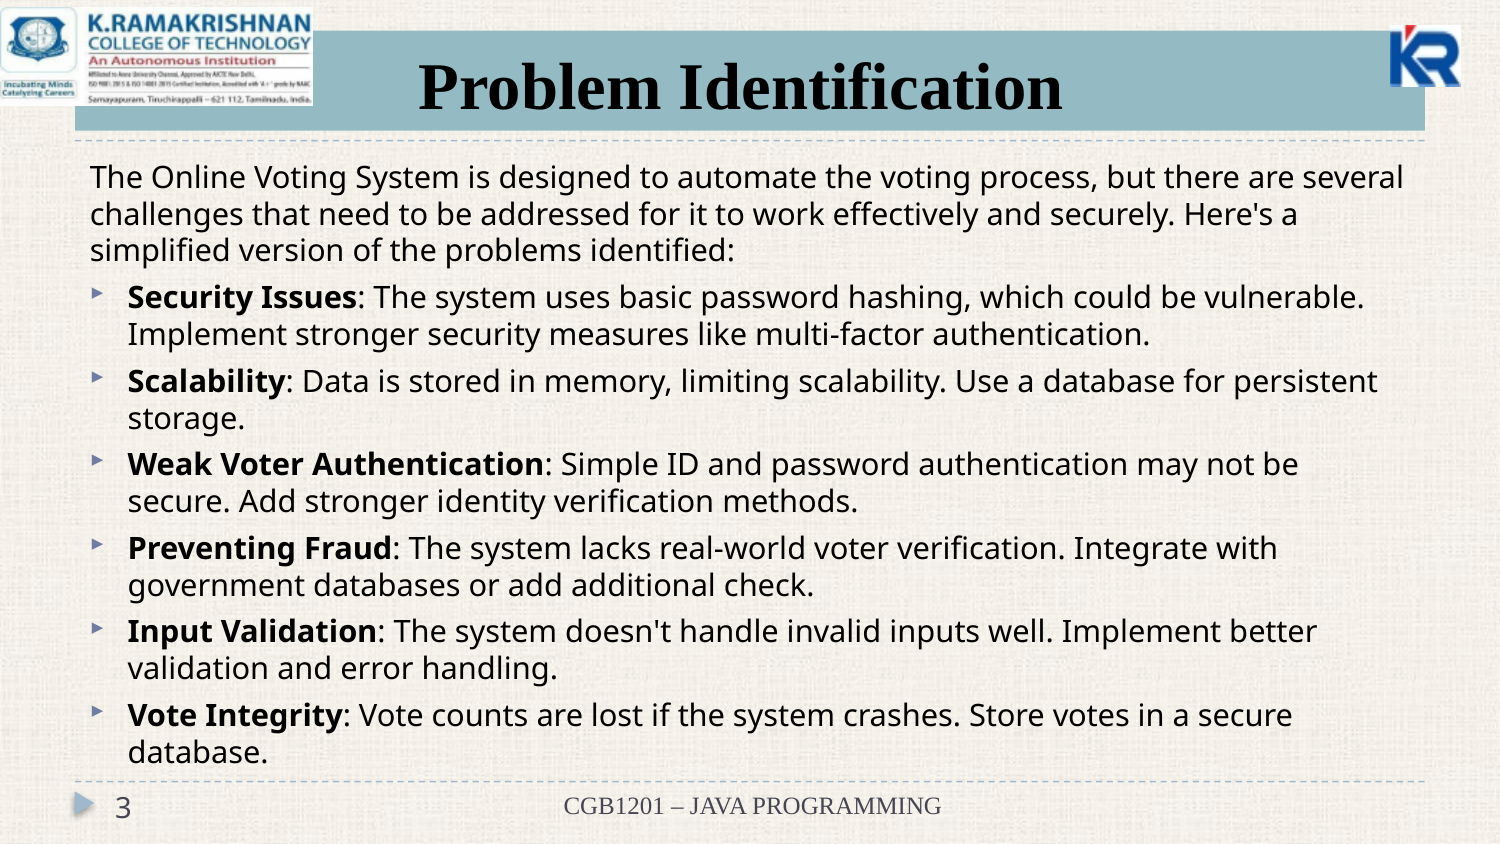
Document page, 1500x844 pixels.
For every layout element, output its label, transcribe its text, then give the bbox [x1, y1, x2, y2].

title Problem Identification [75, 30, 1425, 131]
footer CGB1201 – JAVA PROGRAMMING [412, 782, 1100, 844]
list The Online Voting System is designed to automate the voting process, but there are several challenges that need to be addressed for it to work effectively and securely. Here's a simplified version of the problems identified: Security Issues: The system uses basic password hashing, which could be vulnerable. Implement stronger security measures like multi-factor authentication. Scalability: Data is stored in memory, limiting scalability. Use a database for persistent storage. Weak Voter Authentication: Simple ID and password authentication may not be secure. Add stronger identity verification methods. Preventing Fraud: The system lacks real-world voter verification. Integrate with government databases or add additional check. Input Validation: The system doesn't handle invalid inputs well. Implement better validation and error handling. Vote Integrity: Vote counts are lost if the system crashes. Store votes in a secure database. [75, 150, 1425, 782]
picture [1390, 25, 1461, 87]
picture [0, 7, 313, 106]
slide_number 3 [100, 782, 426, 827]
